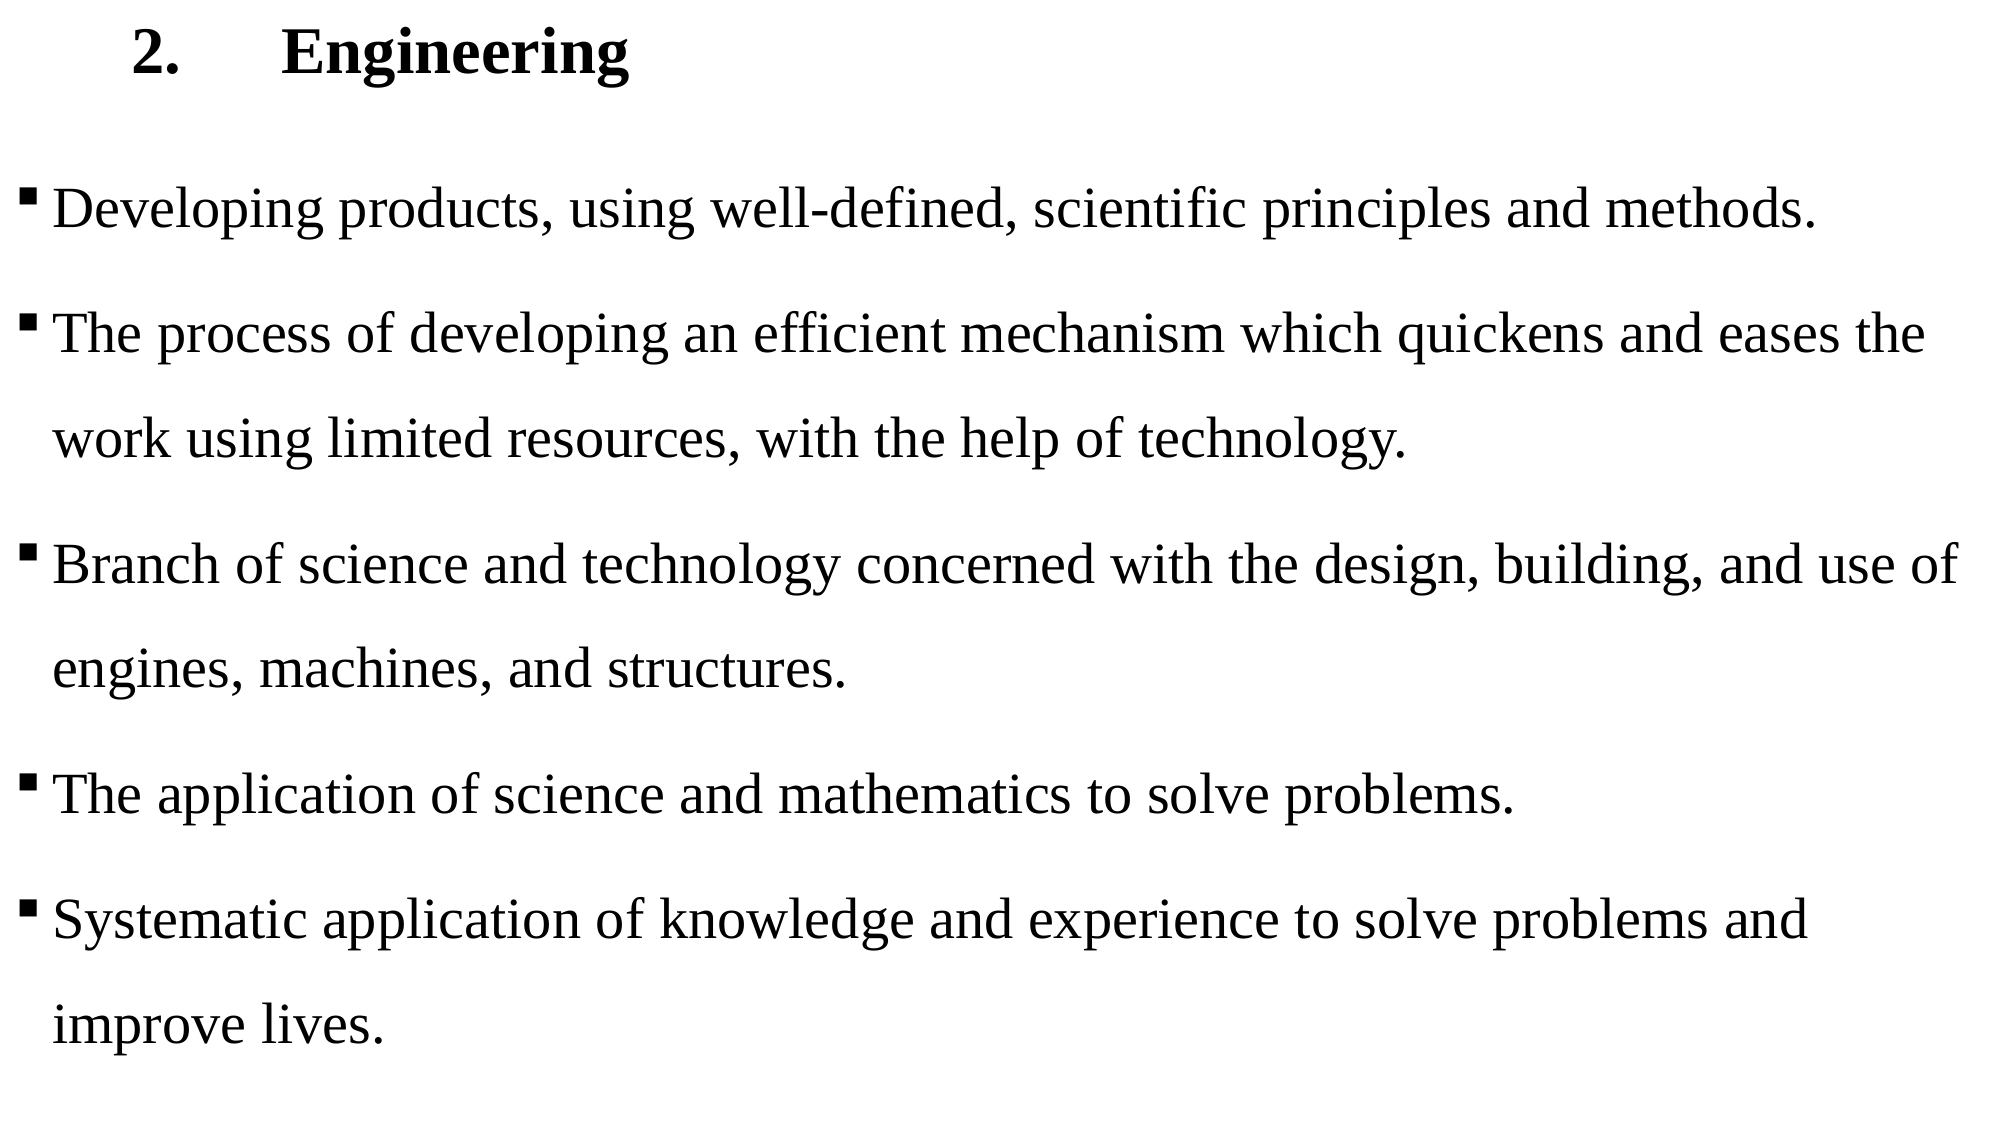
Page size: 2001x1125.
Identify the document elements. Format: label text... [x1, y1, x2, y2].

list Developing products, using well-defined, scientific principles and methods. The process of developing an efficient mechanism which quickens and eases the work using limited resources, with the help of technology. Branch of science and technology concerned with the design, building, and use of engines, machines, and structures. The application of science and mathematics to solve problems. Systematic application of knowledge and experience to solve problems and improve lives. [0, 126, 2000, 1125]
title 2. Engineering [116, 0, 1842, 103]
